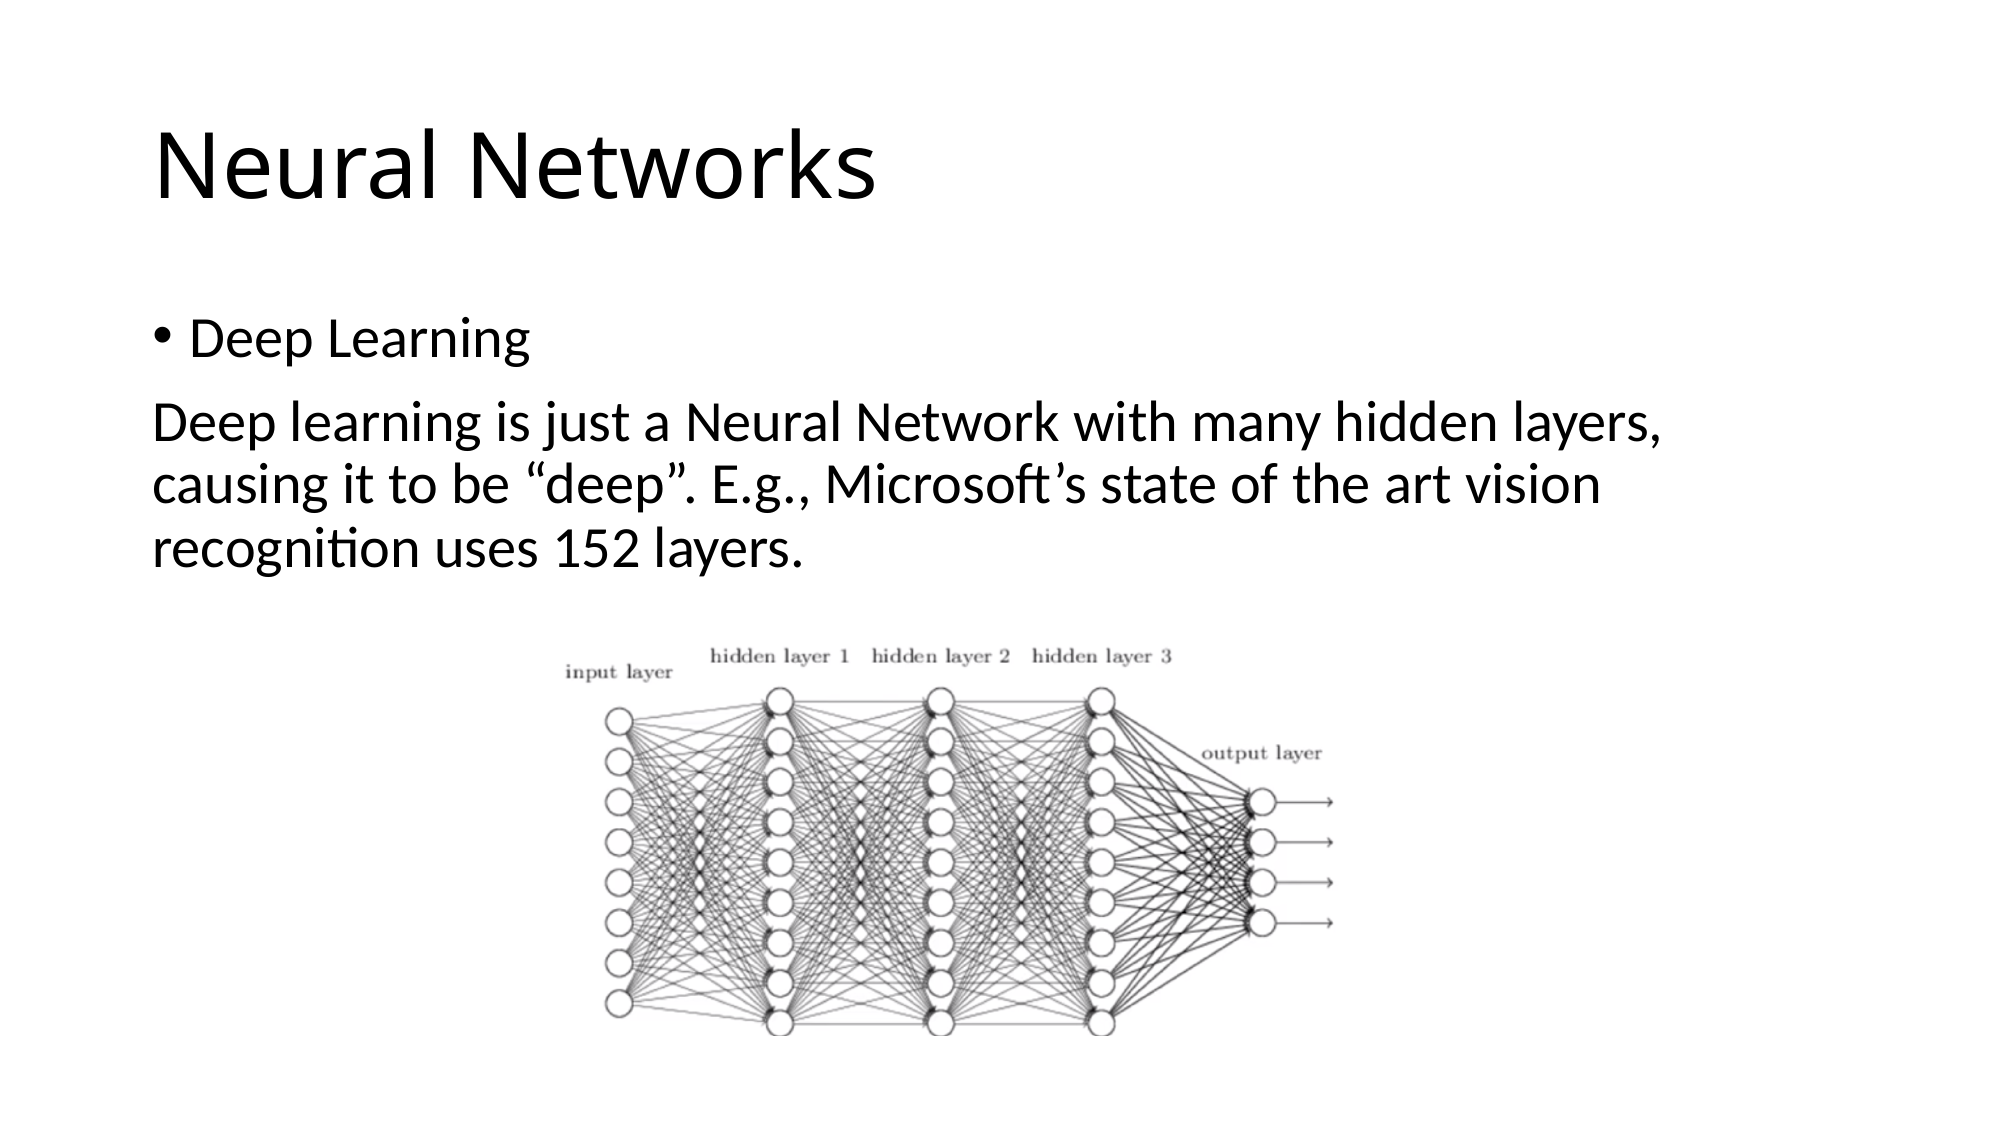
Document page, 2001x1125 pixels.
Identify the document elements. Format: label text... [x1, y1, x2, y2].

list Deep Learning Deep learning is just a Neural Network with many hidden layers, causing it to be “deep”. E.g., Microsoft’s state of the art vision recognition uses 152 layers. [137, 299, 1863, 1014]
title Neural Networks [137, 59, 1863, 278]
picture [494, 615, 1403, 1036]
